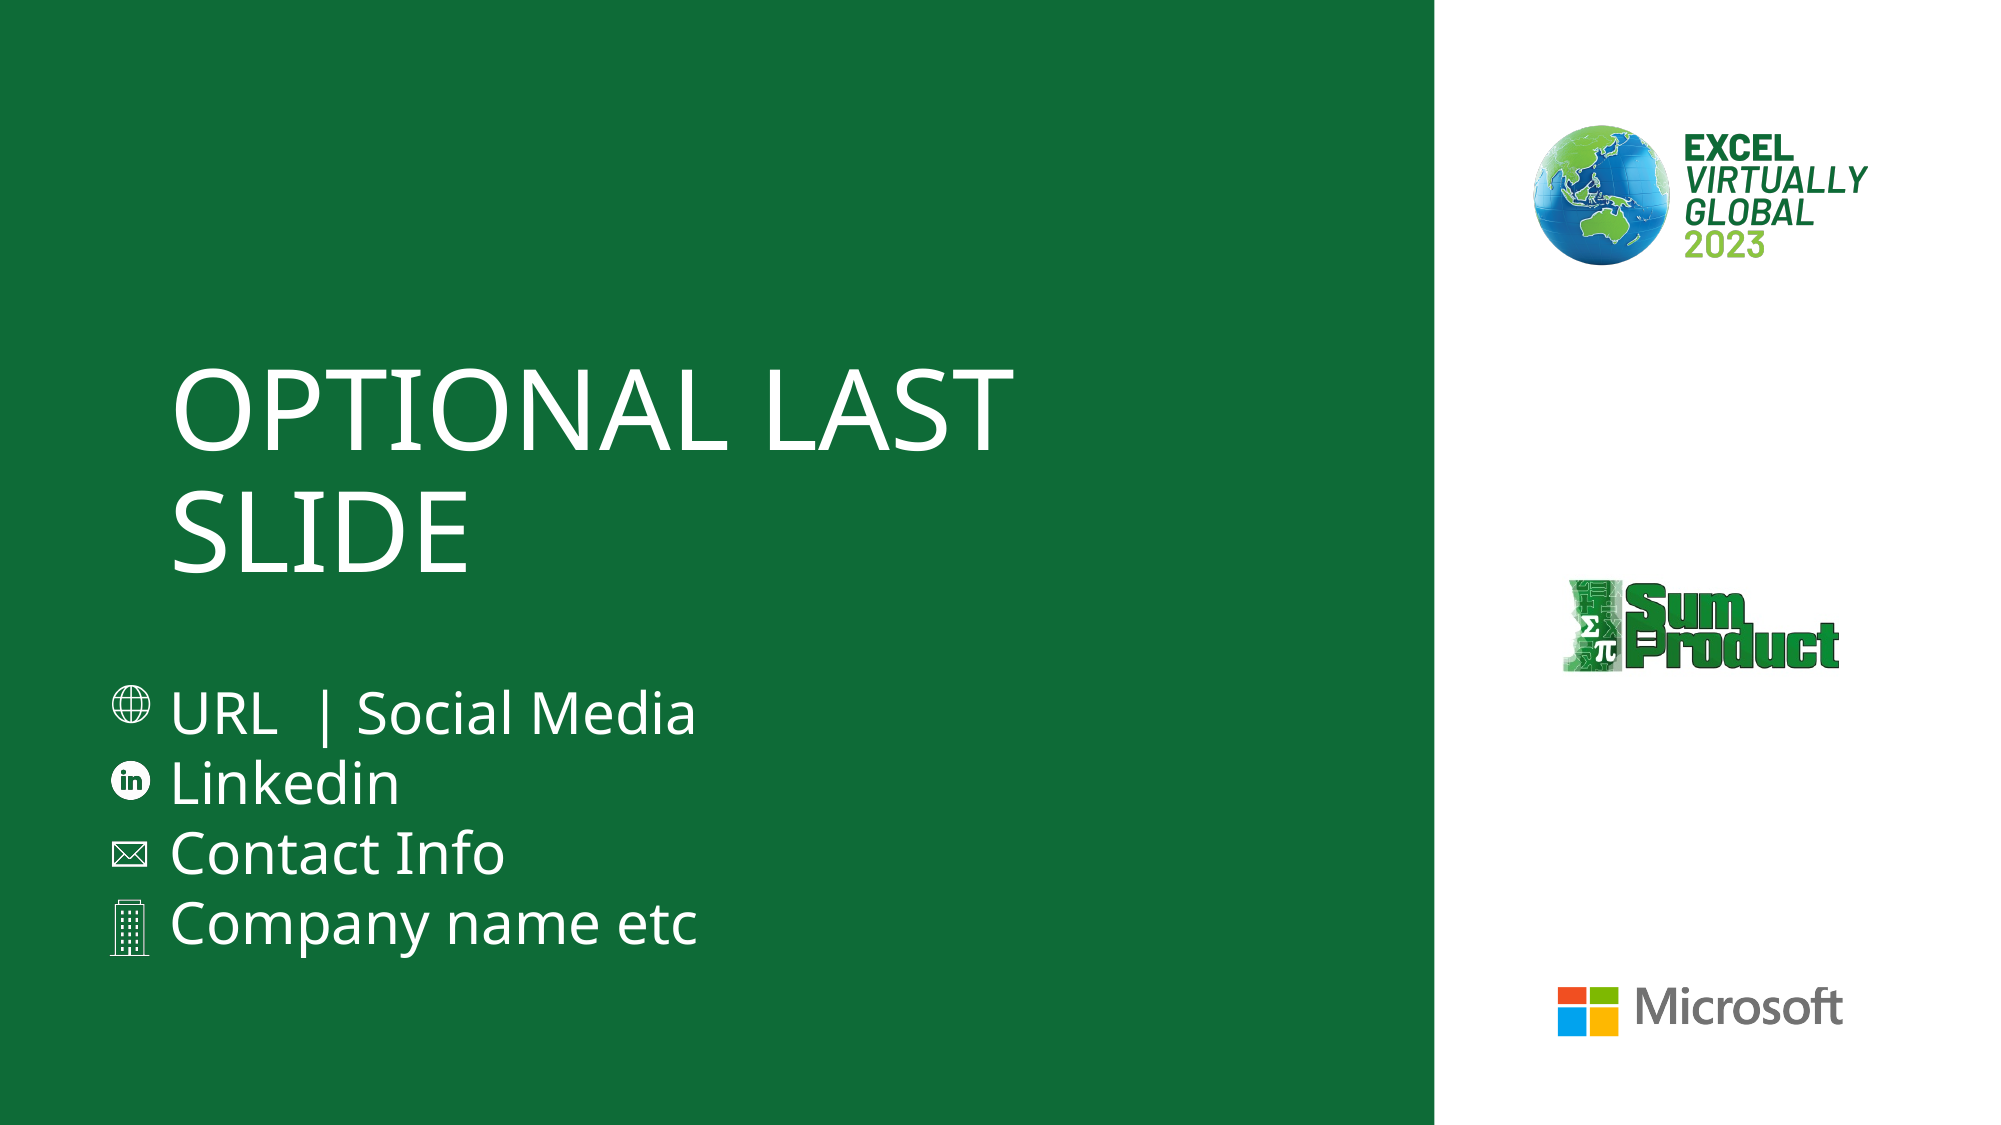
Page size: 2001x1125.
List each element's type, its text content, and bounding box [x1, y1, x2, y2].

picture [108, 832, 151, 876]
picture [1557, 988, 1844, 1038]
picture [109, 758, 153, 802]
subtitle URL | Social Media Linkedin Contact Info Company name etc [169, 676, 1269, 948]
picture [1533, 125, 1868, 266]
picture [107, 680, 155, 728]
picture [1562, 574, 1839, 677]
title Optional Last slide [169, 204, 1269, 597]
picture [95, 892, 164, 962]
